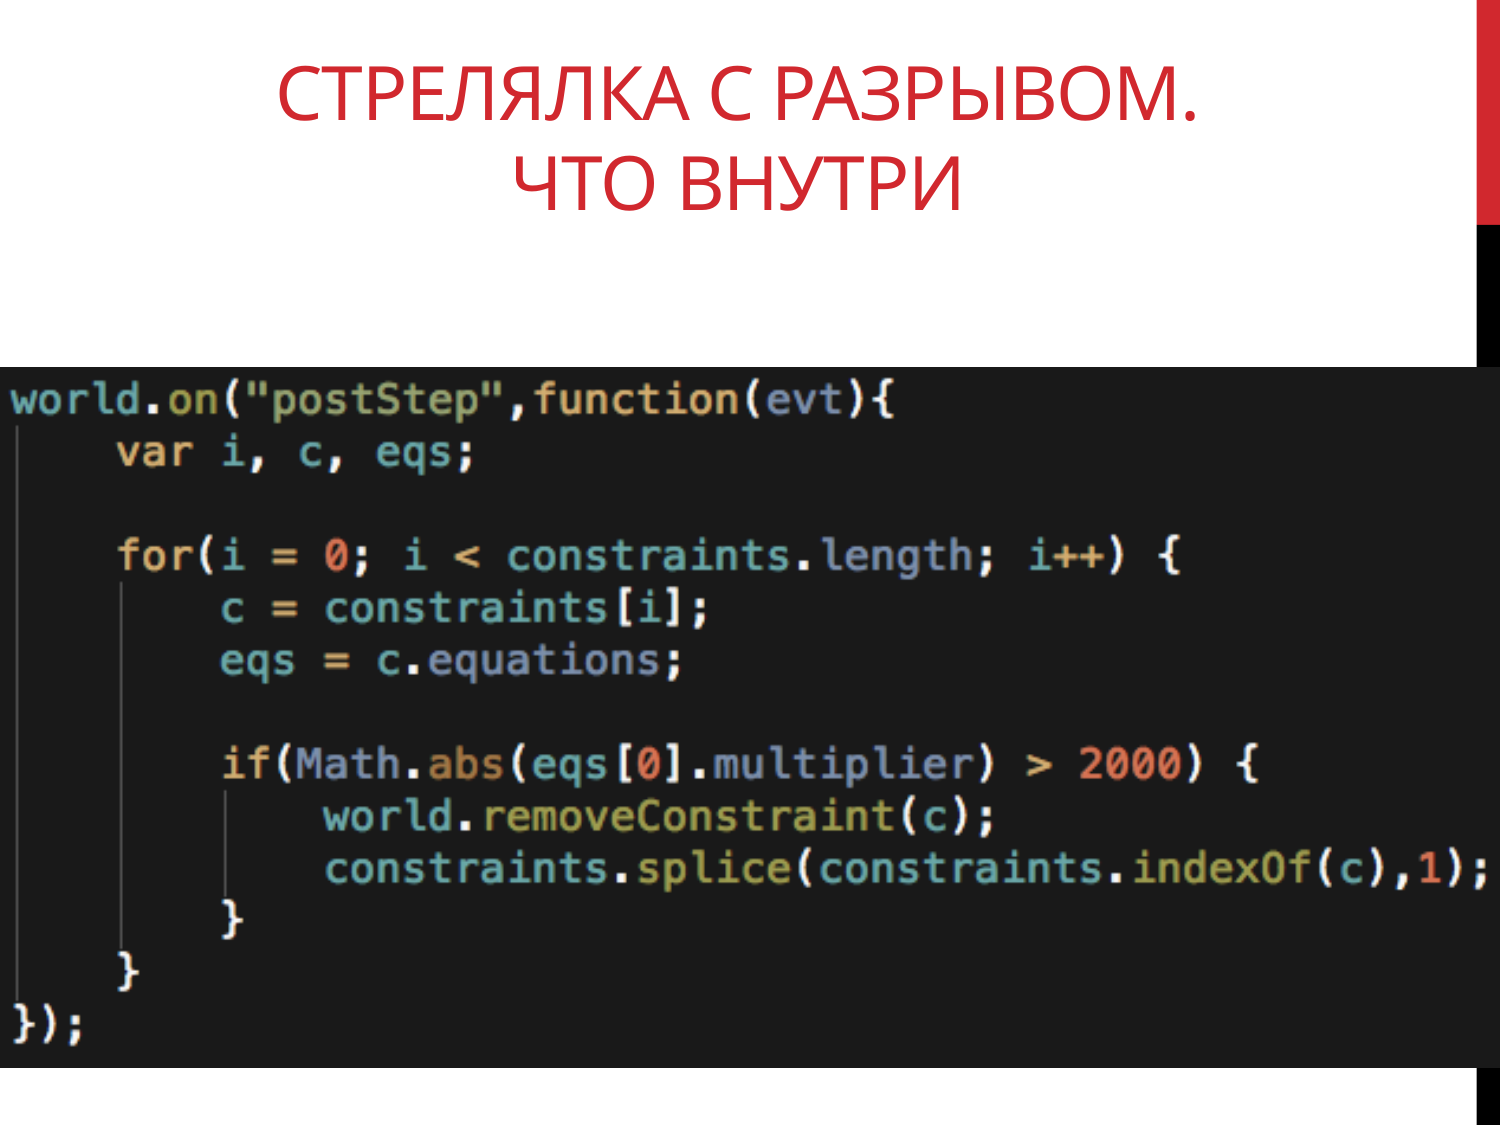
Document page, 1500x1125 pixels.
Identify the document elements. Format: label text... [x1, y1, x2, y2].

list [0, 286, 1500, 1125]
title Стрелялка с разрывом. Что внутри [0, 25, 1477, 233]
